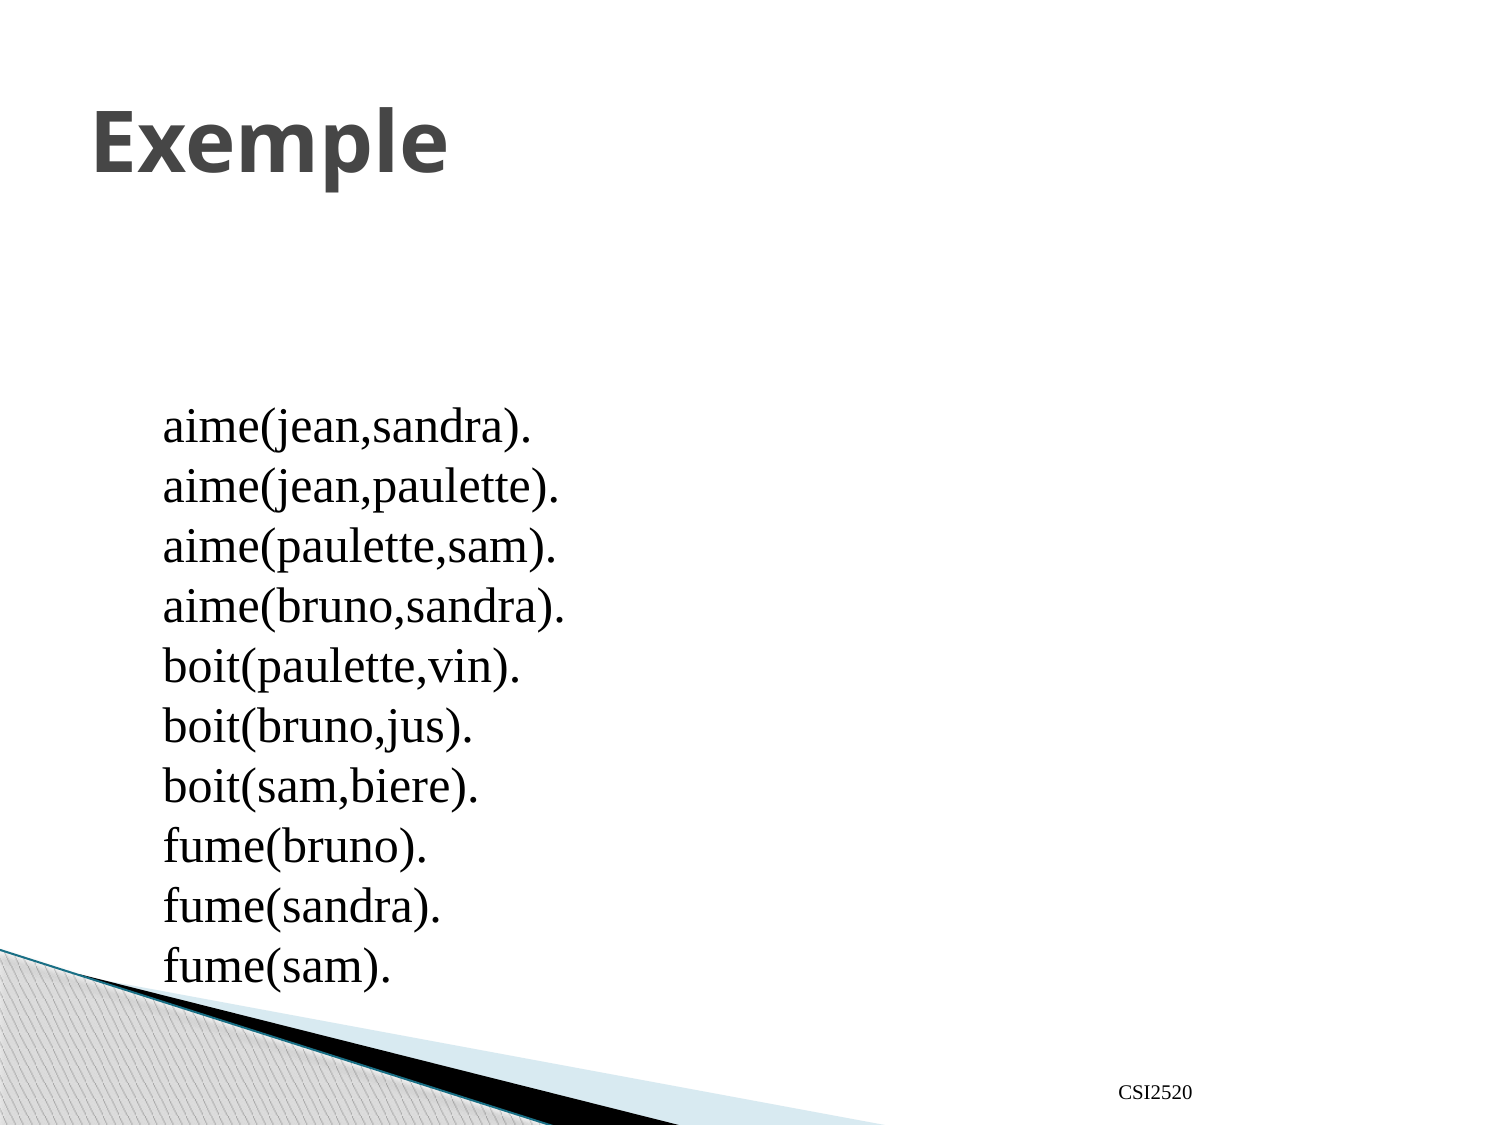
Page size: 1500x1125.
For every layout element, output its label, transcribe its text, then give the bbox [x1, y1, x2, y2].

slide_number CSI2520 [1103, 1051, 1419, 1112]
title Exemple [75, 45, 1425, 233]
text_box aime(jean,sandra). aime(jean,paulette). aime(paulette,sam). aime(bruno,sandra). boit(paulette,vin). boit(bruno,jus). boit(sam,biere). fume(bruno). fume(sandra). fume(sam). [147, 385, 1376, 1001]
